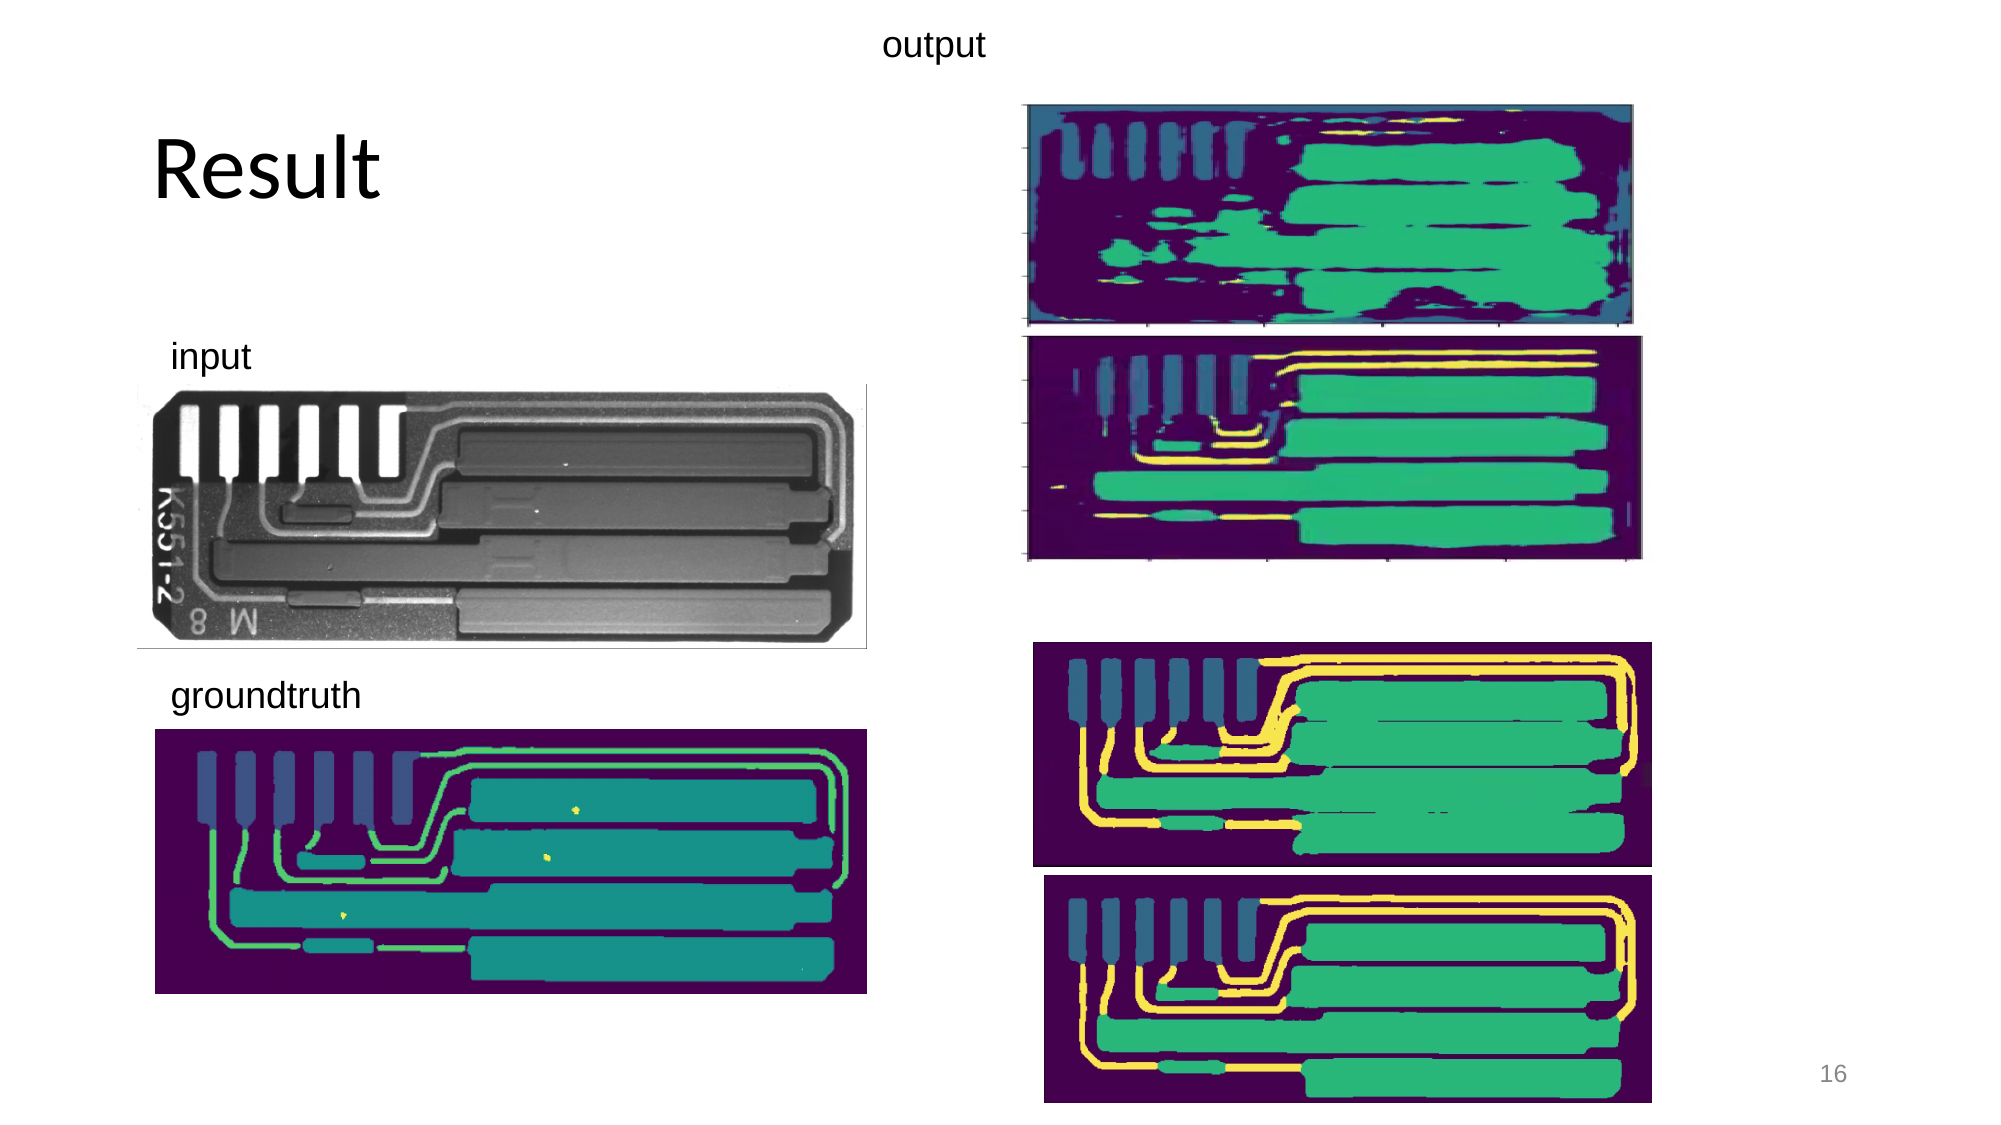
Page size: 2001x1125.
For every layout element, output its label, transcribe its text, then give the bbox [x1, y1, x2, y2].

picture [1044, 875, 1652, 1103]
picture [155, 729, 868, 994]
text_box groundtruth [155, 663, 385, 724]
picture [1032, 642, 1652, 868]
picture [1019, 332, 1652, 563]
text_box input [155, 324, 270, 383]
text_box output [866, 12, 1007, 73]
slide_number ‹#› [1657, 1042, 1863, 1103]
picture [1019, 102, 1652, 329]
title Result [137, 59, 1863, 278]
picture [137, 384, 868, 650]
